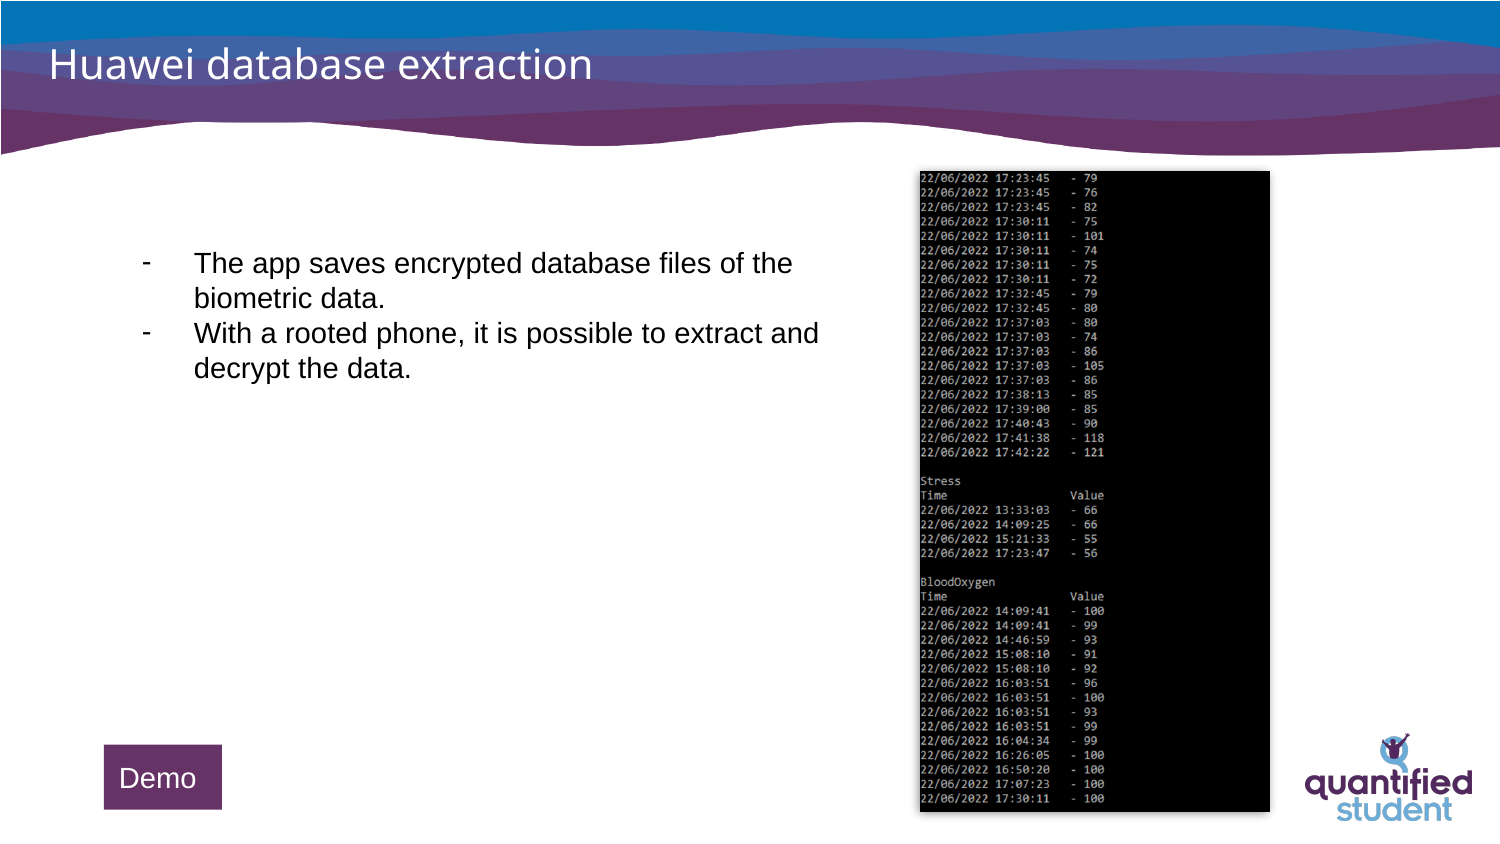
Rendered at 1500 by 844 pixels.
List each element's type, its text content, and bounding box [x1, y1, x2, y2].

picture [919, 170, 1270, 812]
text_box The app saves encrypted database files of the biometric data. With a rooted phone, it is possible to extract and decrypt the data. [103, 229, 884, 399]
text_box Demo [103, 744, 222, 810]
picture [1305, 733, 1473, 822]
picture [0, 0, 1500, 160]
